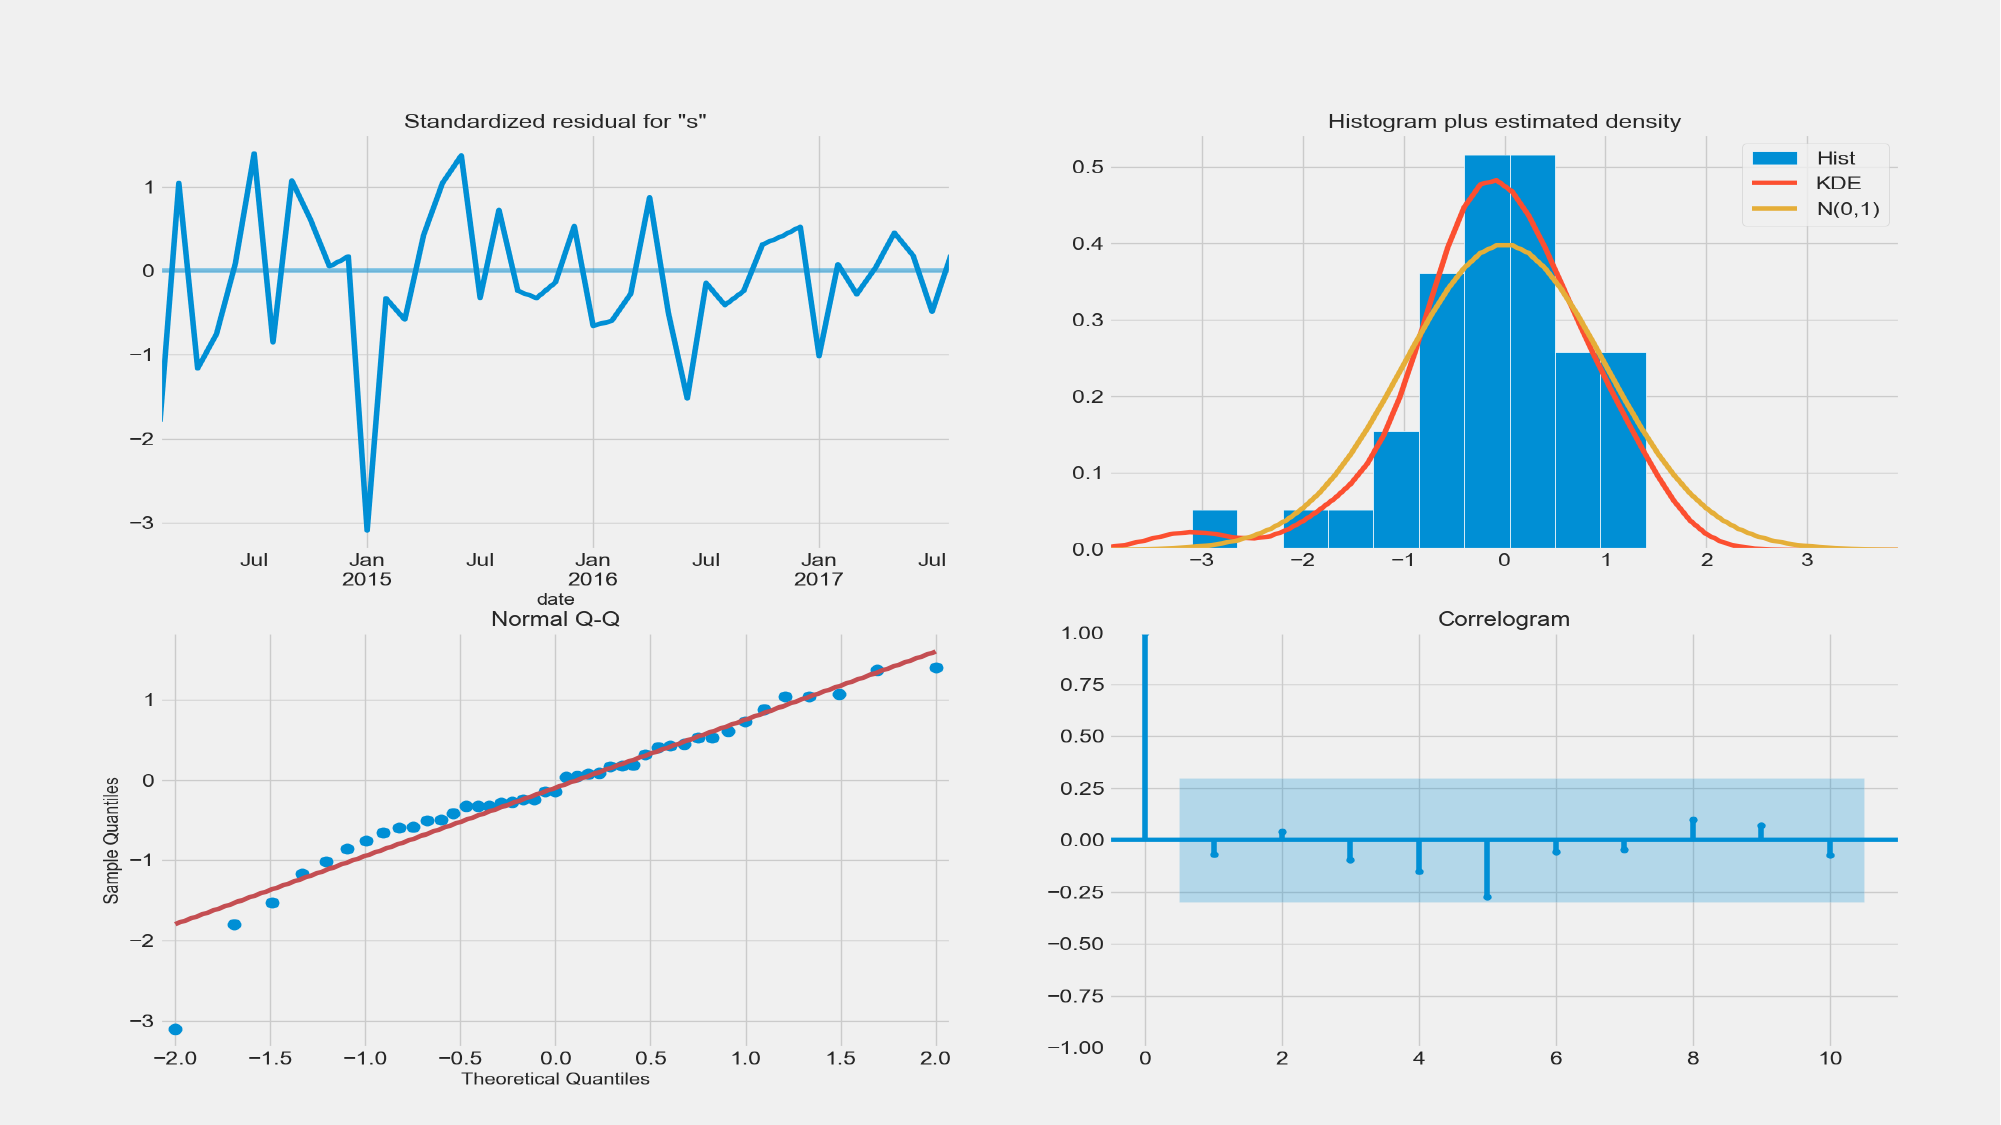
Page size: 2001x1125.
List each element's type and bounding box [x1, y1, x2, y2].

list [0, 0, 2000, 1125]
